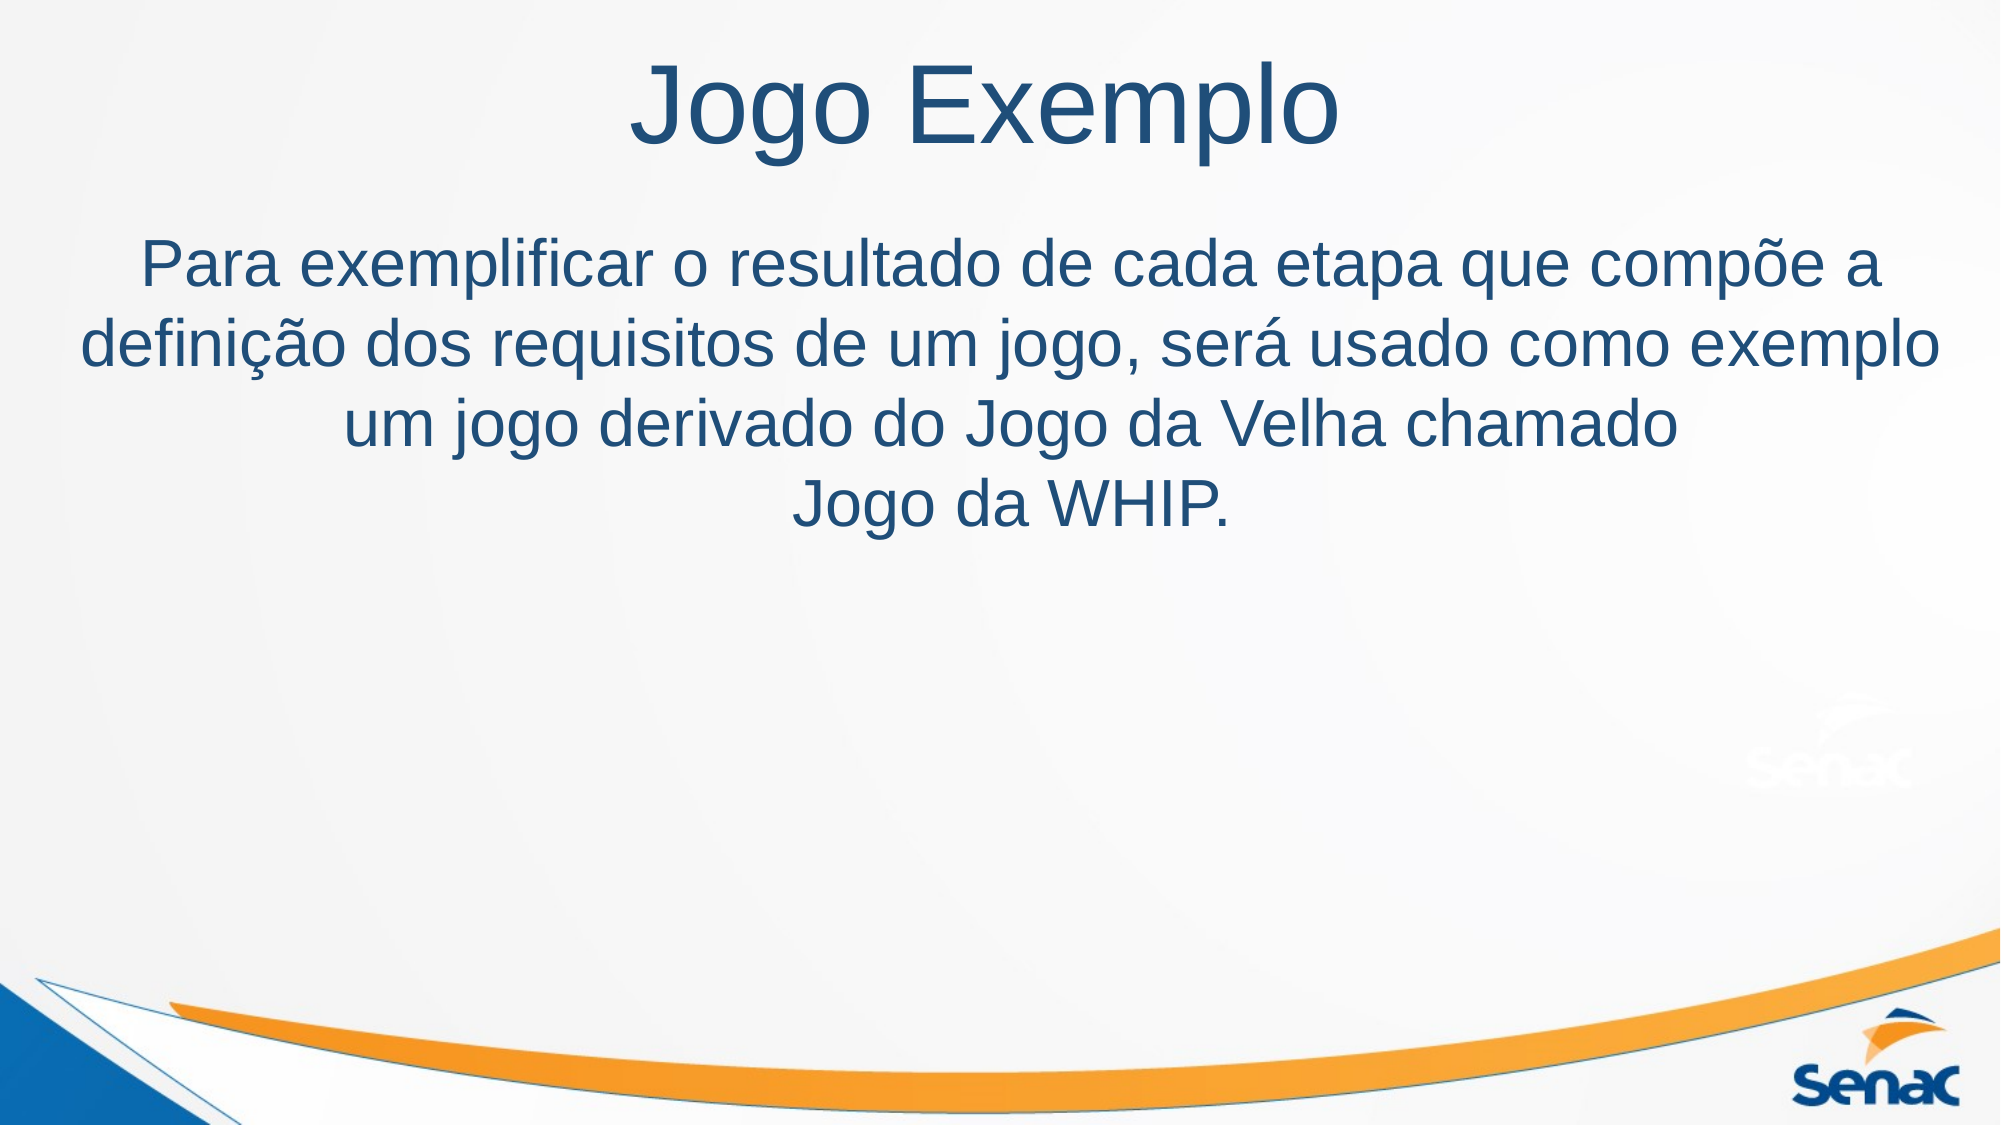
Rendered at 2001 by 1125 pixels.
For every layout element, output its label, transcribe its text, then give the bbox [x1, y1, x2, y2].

title Jogo Exemplo [0, 36, 1973, 178]
list Para exemplificar o resultado de cada etapa que compõe a definição dos requisitos de um jogo, será usado como exemplo um jogo derivado do Jogo da Velha chamado Jogo da WHIP. [52, 211, 1973, 926]
picture [0, 0, 2001, 1125]
